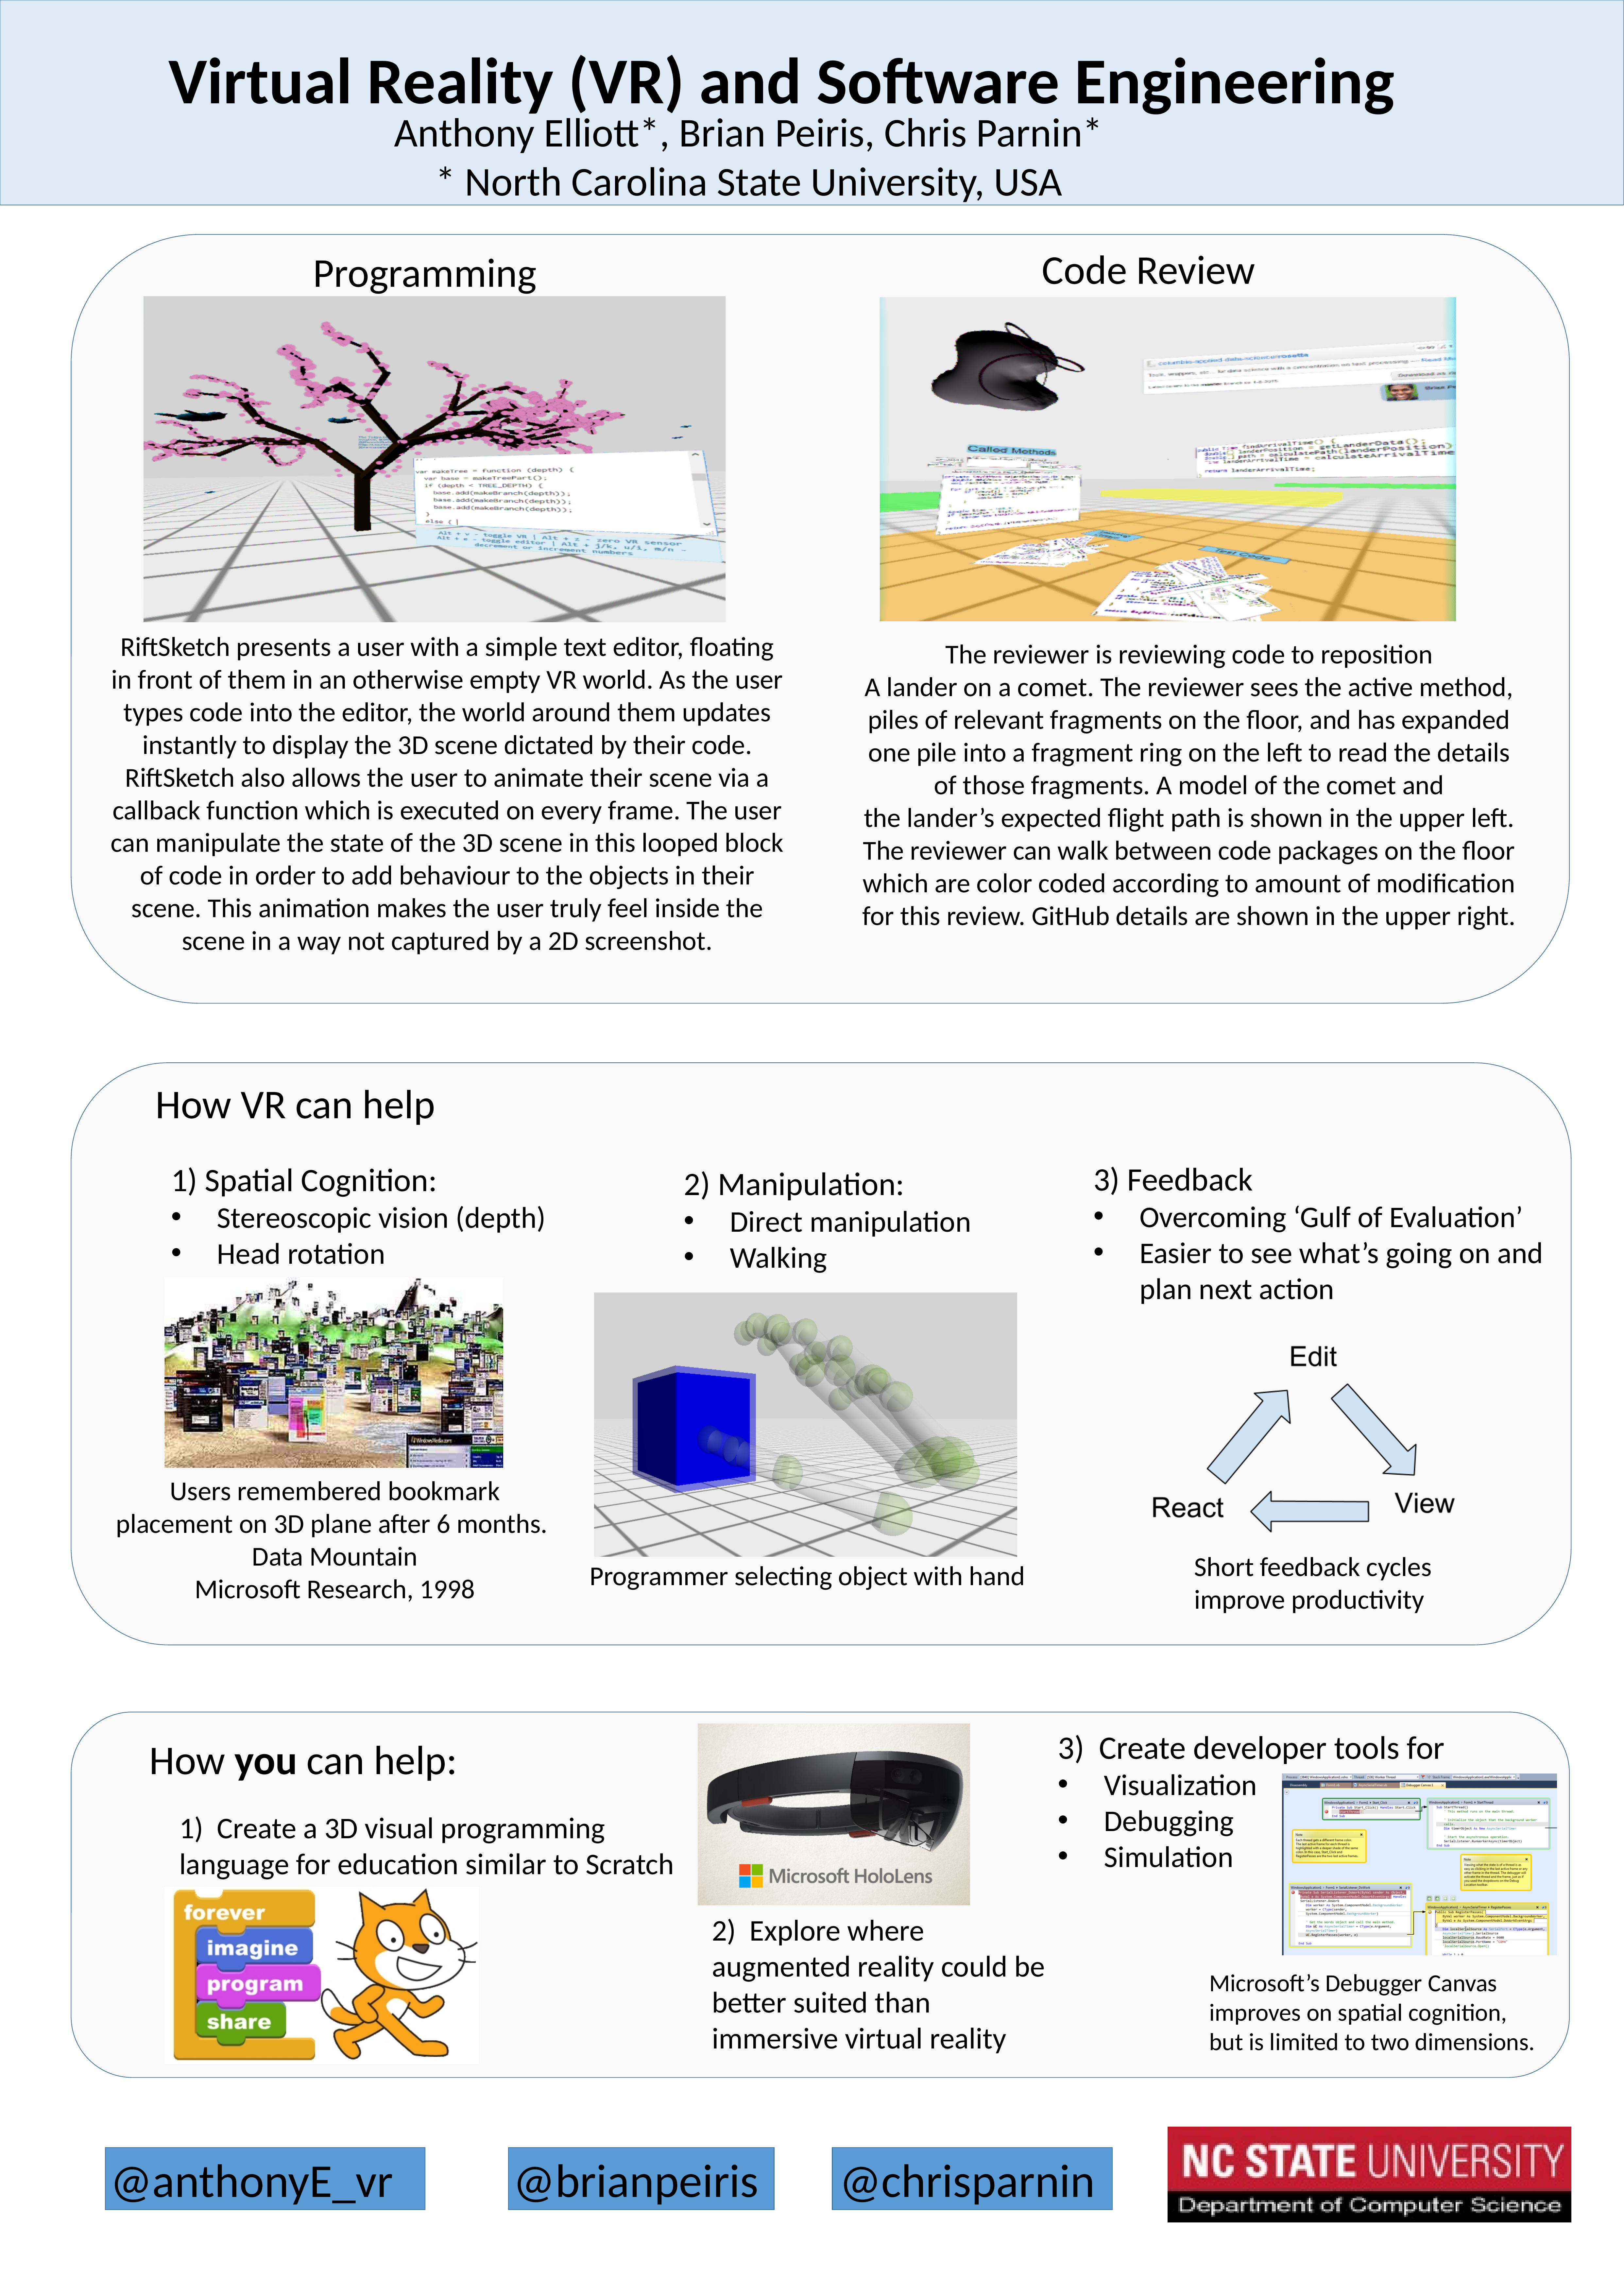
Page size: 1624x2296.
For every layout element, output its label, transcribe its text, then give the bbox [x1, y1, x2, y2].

text_box [0, 0, 1624, 205]
picture [1168, 2127, 1571, 2222]
text_box Virtual Reality (VR) and Software Engineering [144, 36, 1420, 119]
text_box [71, 234, 1569, 1003]
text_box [71, 1712, 1569, 2078]
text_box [71, 1063, 1603, 1712]
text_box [105, 2148, 1205, 2210]
picture [1282, 1773, 1557, 1955]
text_box Anthony Elliott*, Brian Peiris, Chris Parnin* * North Carolina State University, USA [385, 103, 1112, 207]
